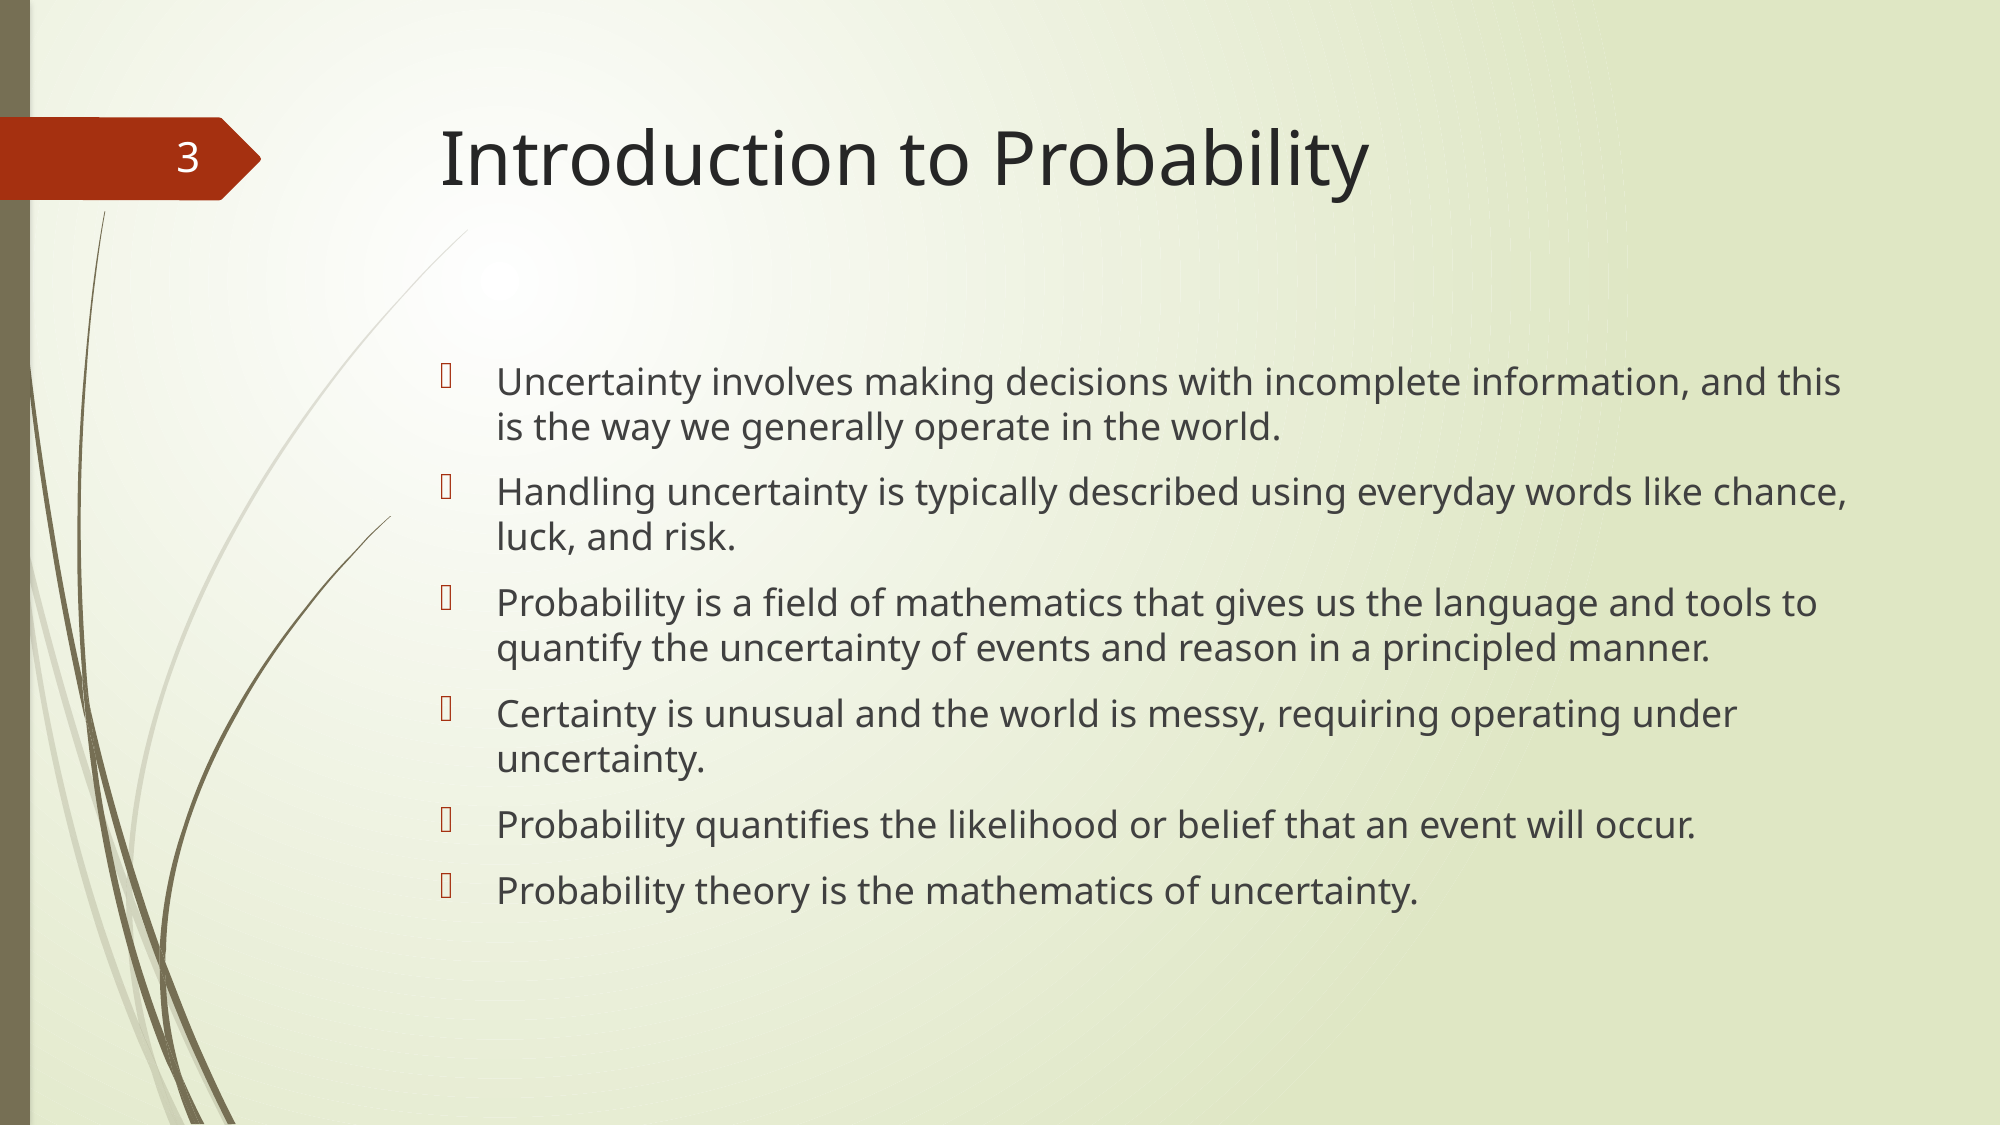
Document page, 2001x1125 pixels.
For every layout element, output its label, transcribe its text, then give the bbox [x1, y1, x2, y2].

title Introduction to Probability [425, 102, 1888, 313]
slide_number 3 [87, 129, 216, 190]
list Uncertainty involves making decisions with incomplete information, and this is the way we generally operate in the world. Handling uncertainty is typically described using everyday words like chance, luck, and risk. Probability is a field of mathematics that gives us the language and tools to quantify the uncertainty of events and reason in a principled manner. Certainty is unusual and the world is messy, requiring operating under uncertainty. Probability quantifies the likelihood or belief that an event will occur. Probability theory is the mathematics of uncertainty. [424, 350, 1888, 970]
